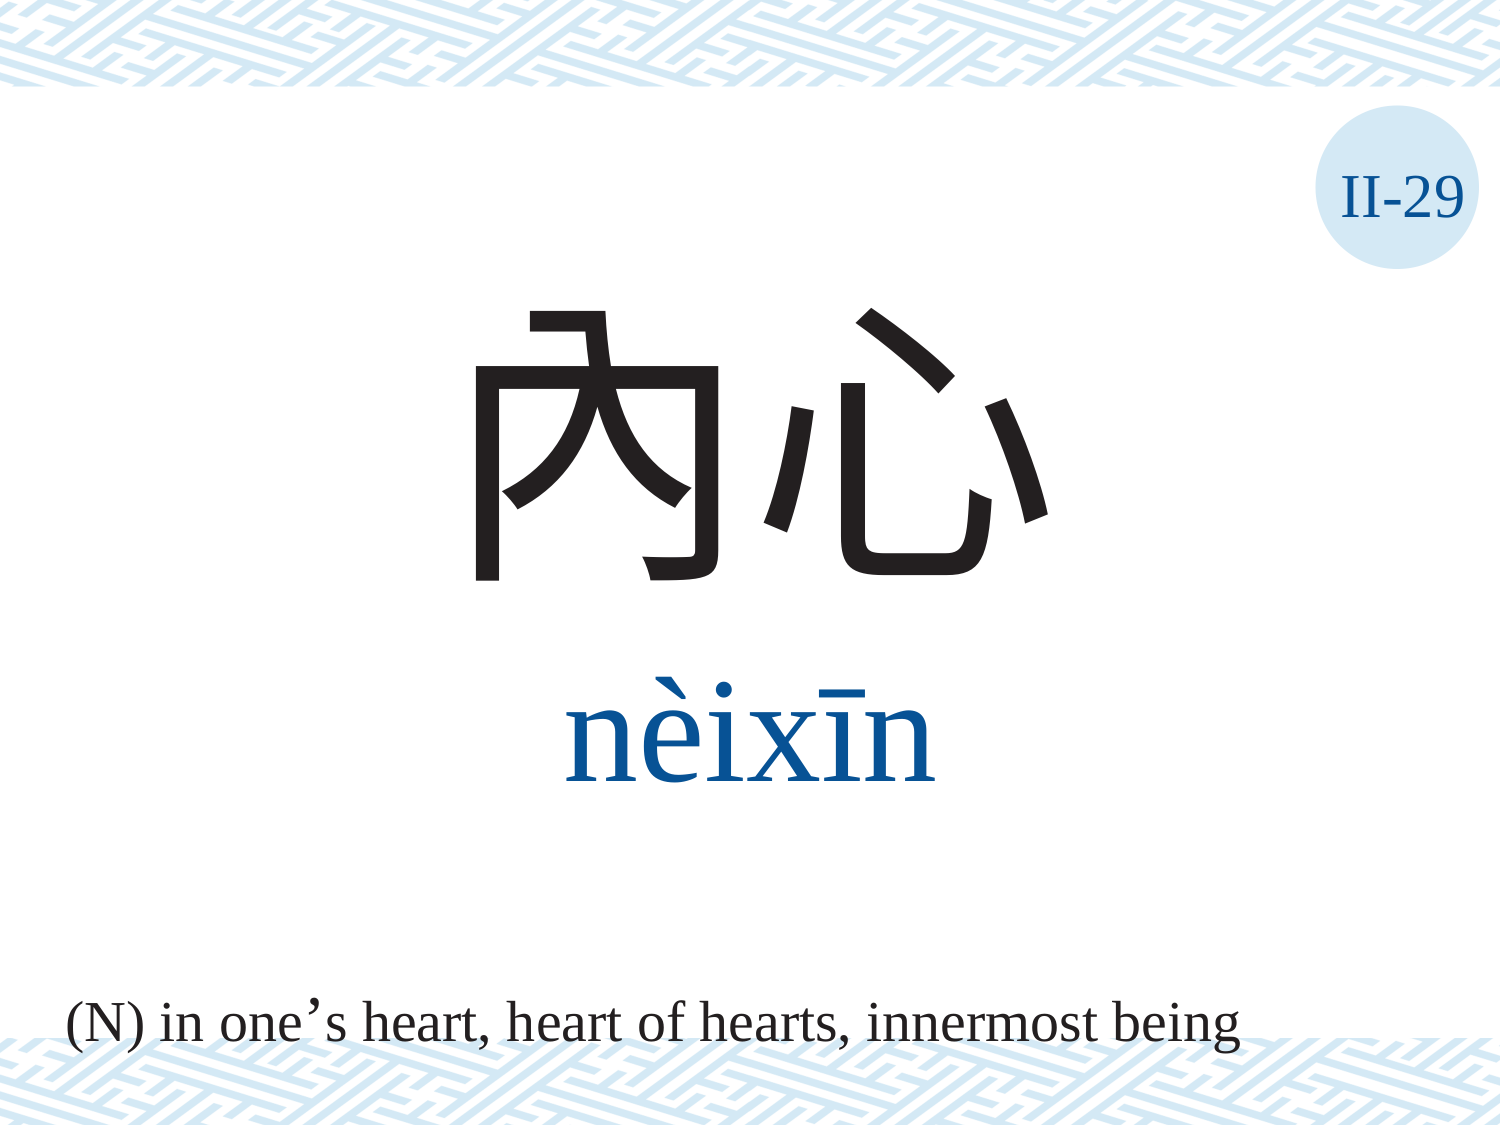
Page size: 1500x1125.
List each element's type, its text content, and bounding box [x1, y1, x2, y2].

picture [0, 0, 1500, 1125]
text_box (N) in one’s heart, heart of hearts, innermost being [62, 942, 1419, 1063]
text_box II-29 內心 nèixīn [439, 154, 1467, 812]
